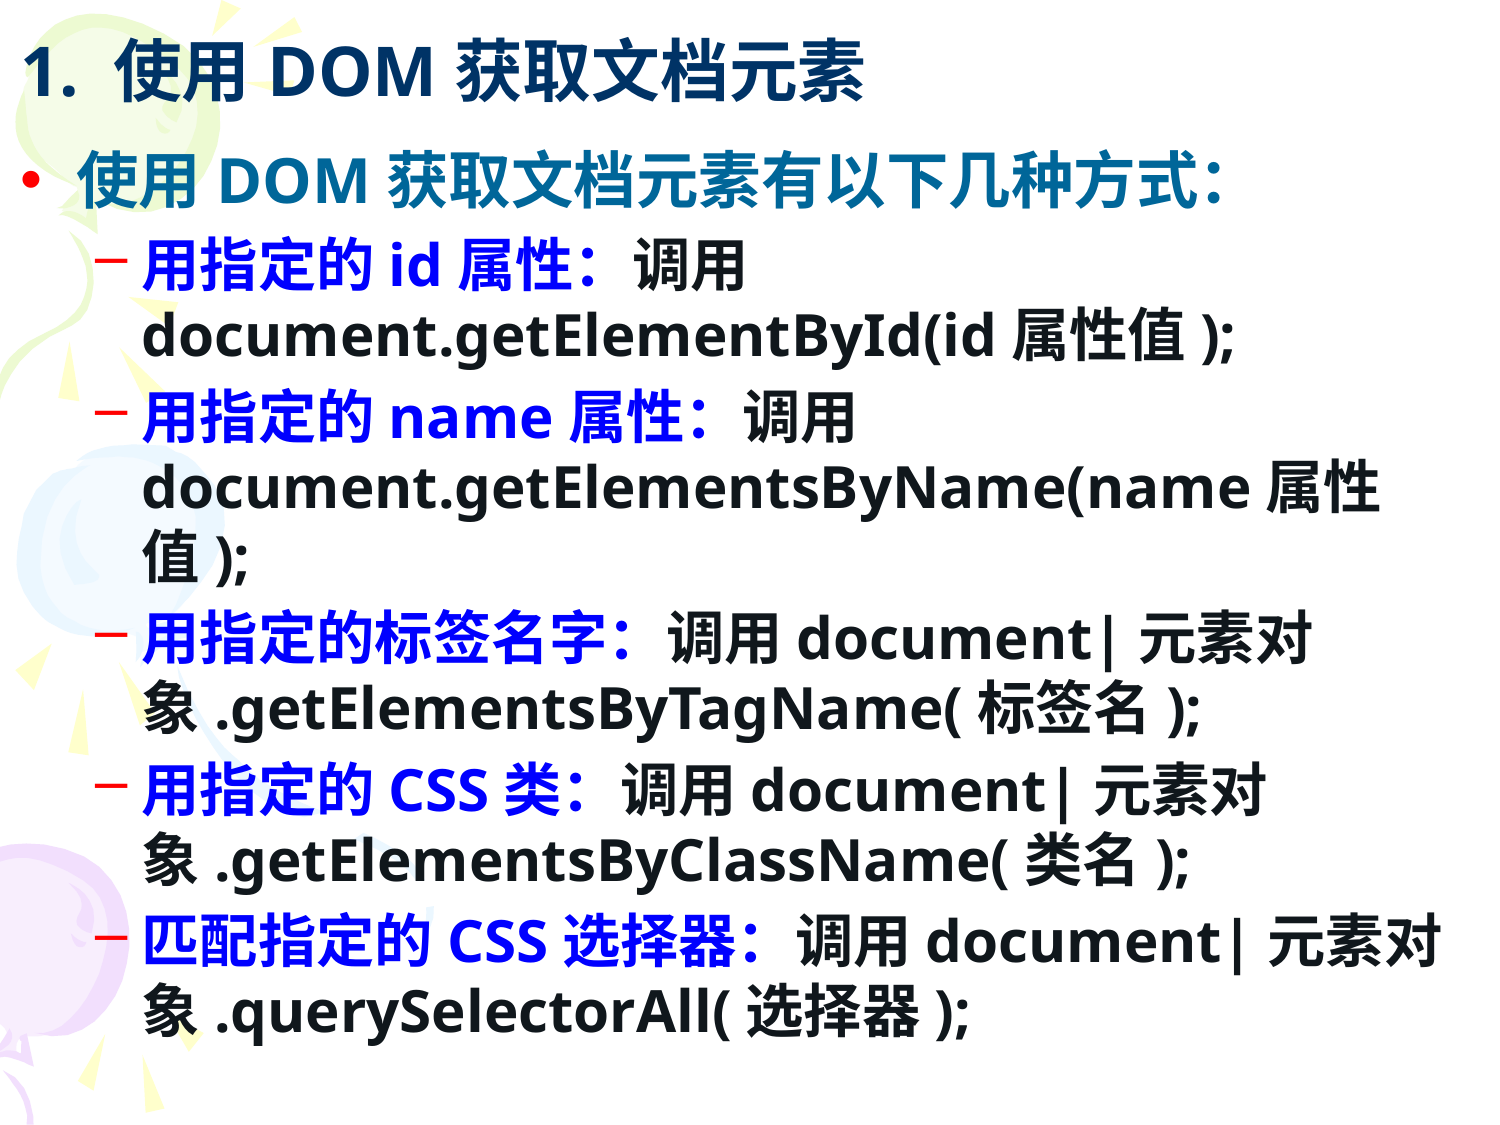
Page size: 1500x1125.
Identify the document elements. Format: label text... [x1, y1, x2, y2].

list 使用DOM获取文档元素有以下几种方式： 用指定的id属性：调用document.getElementById(id属性值); 用指定的name属性：调用document.getElementsByName(name属性值); 用指定的标签名字：调用document|元素对象.getElementsByTagName(标签名); 用指定的CSS类：调用document|元素对象.getElementsByClassName(类名); 匹配指定的CSS选择器：调用document|元素对象.querySelectorAll(选择器); [4, 133, 1484, 1052]
title 1. 使用DOM获取文档元素 [4, 14, 1403, 120]
